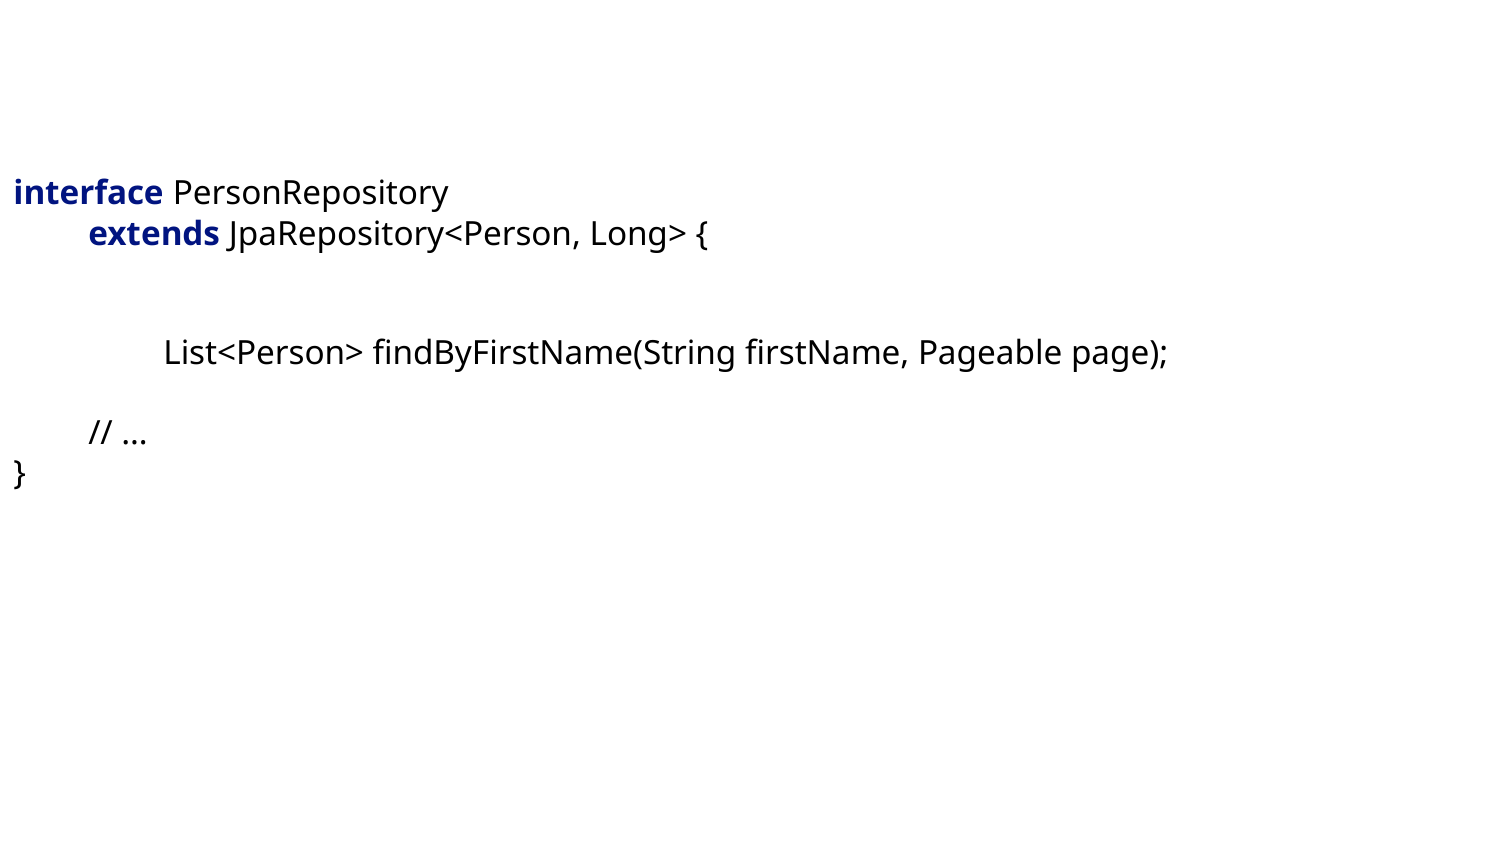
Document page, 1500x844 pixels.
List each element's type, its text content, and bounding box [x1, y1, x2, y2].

list interface PersonRepository extends JpaRepository<Person, Long> { List<Person> findByFirstName(String firstName, Pageable page); // … } [0, 0, 1500, 844]
